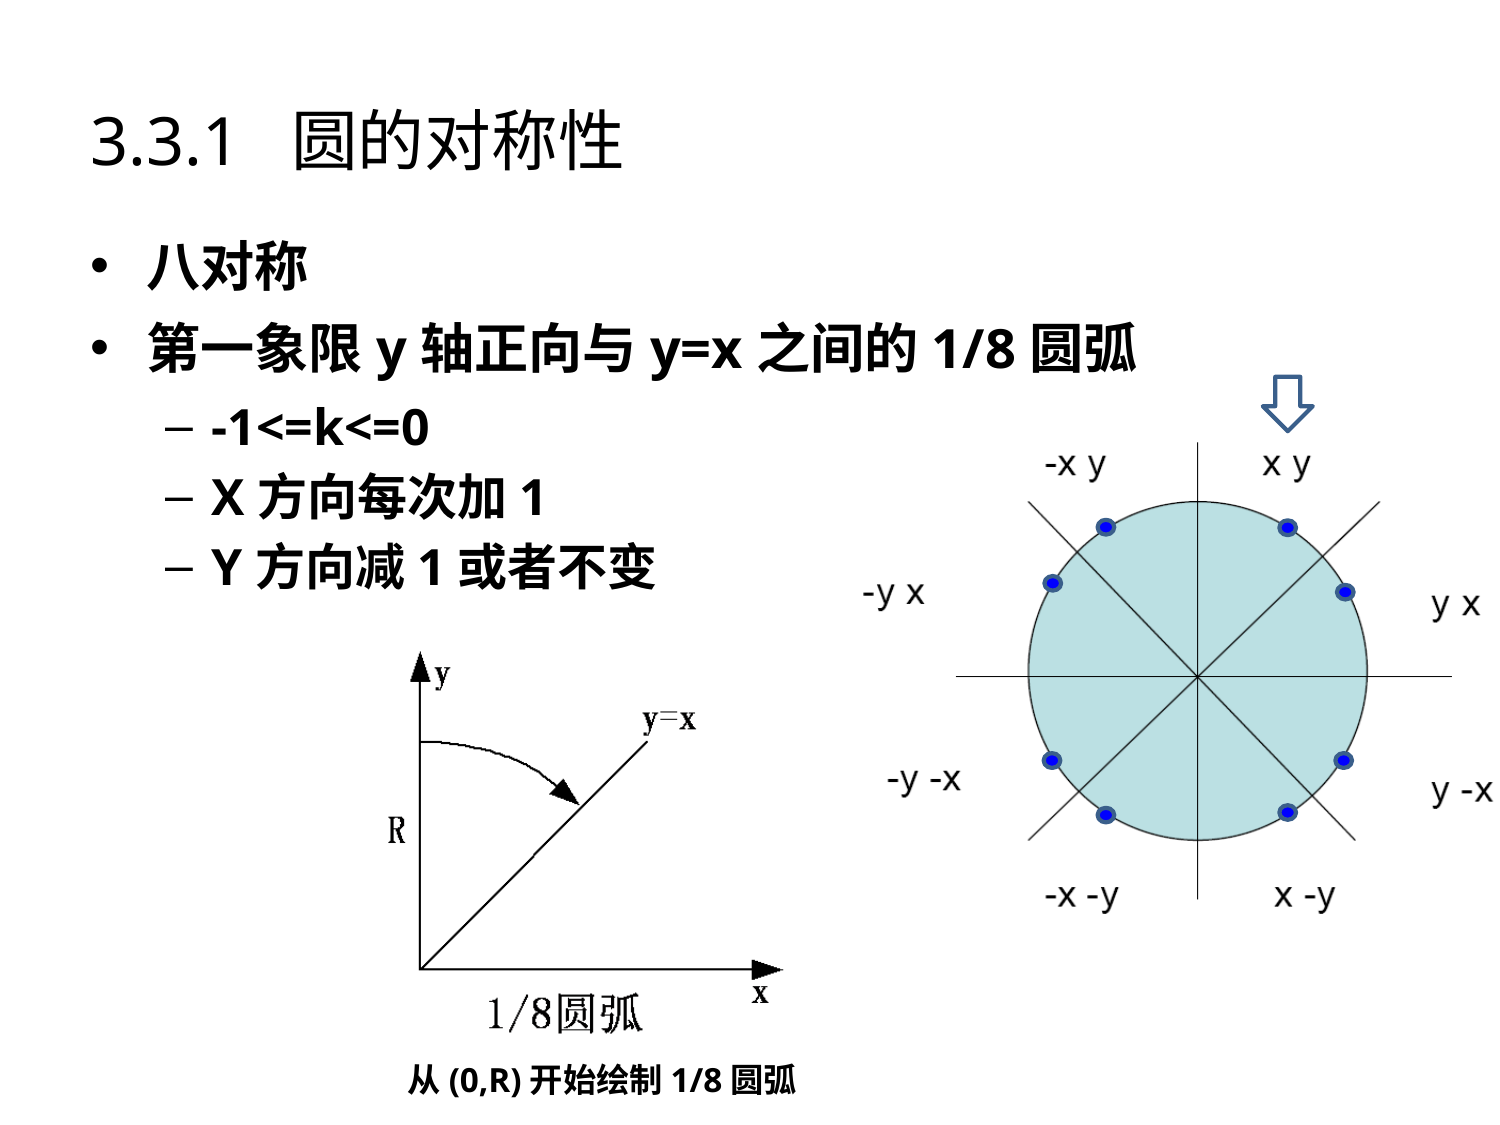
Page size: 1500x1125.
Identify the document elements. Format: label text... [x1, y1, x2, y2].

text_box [844, 376, 1500, 919]
picture [380, 642, 799, 1043]
title 3.3.1 圆的对称性 [74, 44, 1426, 217]
list 八对称 第一象限y轴正向与y=x之间的1/8圆弧 -1<=k<=0 X方向每次加1 Y方向减1或者不变 [74, 217, 1426, 1006]
text_box 从(0,R)开始绘制1/8圆弧 [392, 1042, 812, 1107]
